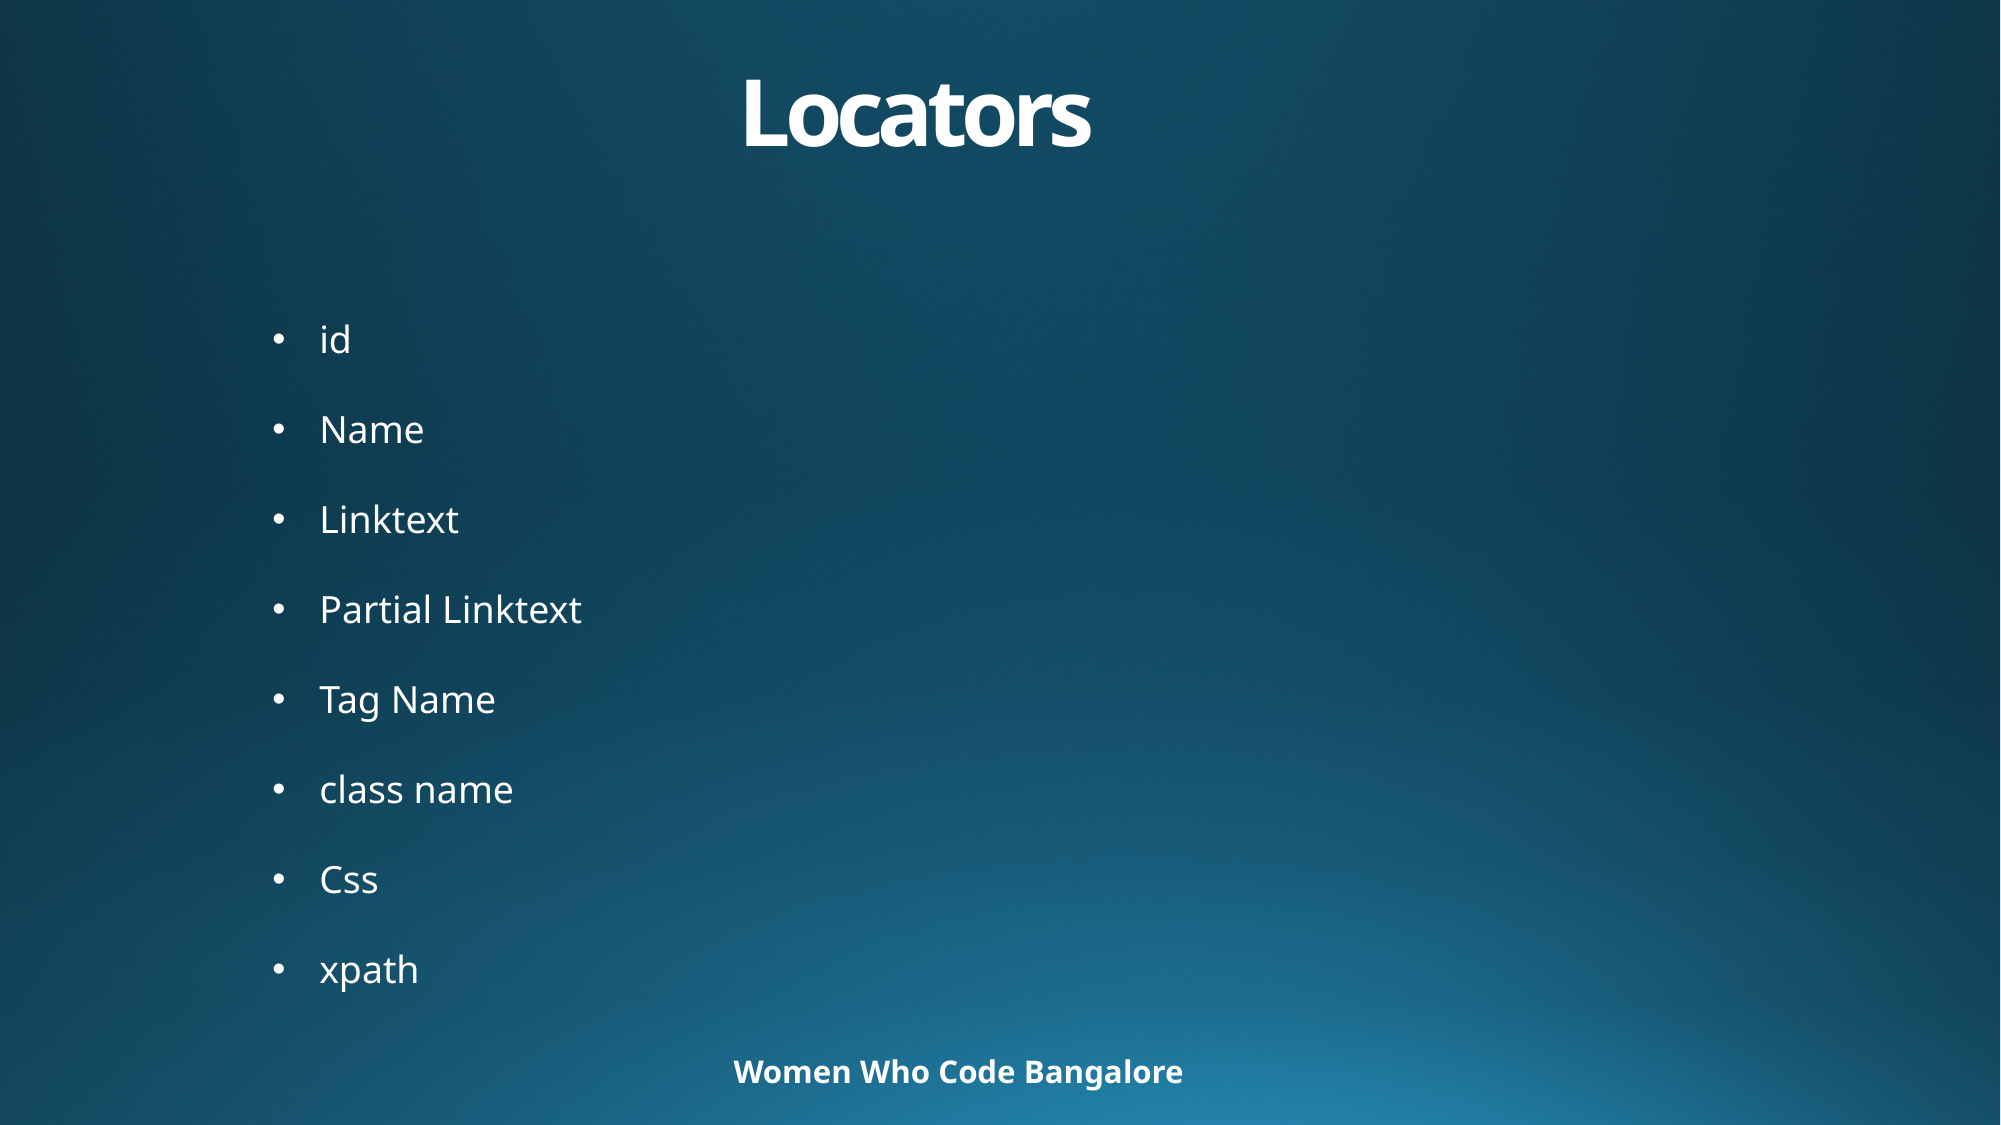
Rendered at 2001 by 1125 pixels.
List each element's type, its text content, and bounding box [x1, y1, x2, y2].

picture [0, 0, 2001, 1125]
footer Women Who Code Bangalore [621, 1040, 1297, 1101]
text_box id Name Linktext Partial Linktext Tag Name class name Css xpath [257, 264, 1391, 999]
text_box Locators [361, 58, 1473, 175]
